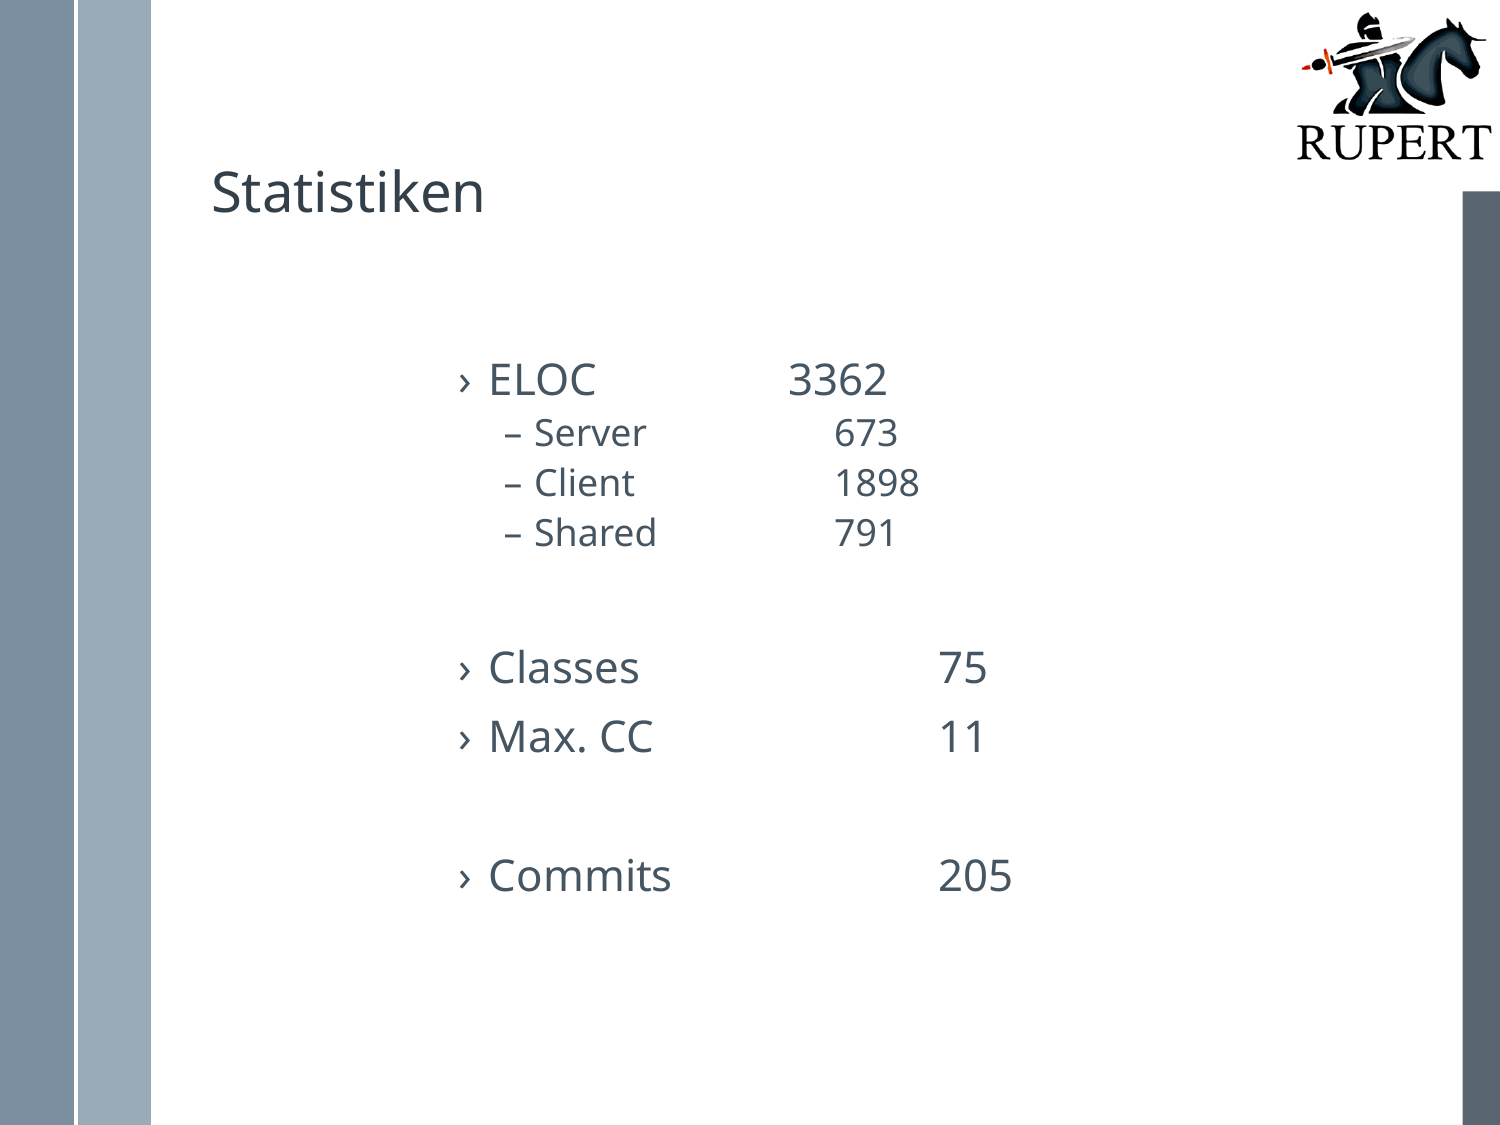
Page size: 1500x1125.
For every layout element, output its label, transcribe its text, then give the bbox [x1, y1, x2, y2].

title Statistiken [196, 29, 1400, 233]
picture [1287, 9, 1496, 192]
list ELOC 3362 Server 673 Client 1898 Shared 791 Classes 75 Max. CC 11 Commits 205 [443, 349, 1153, 906]
